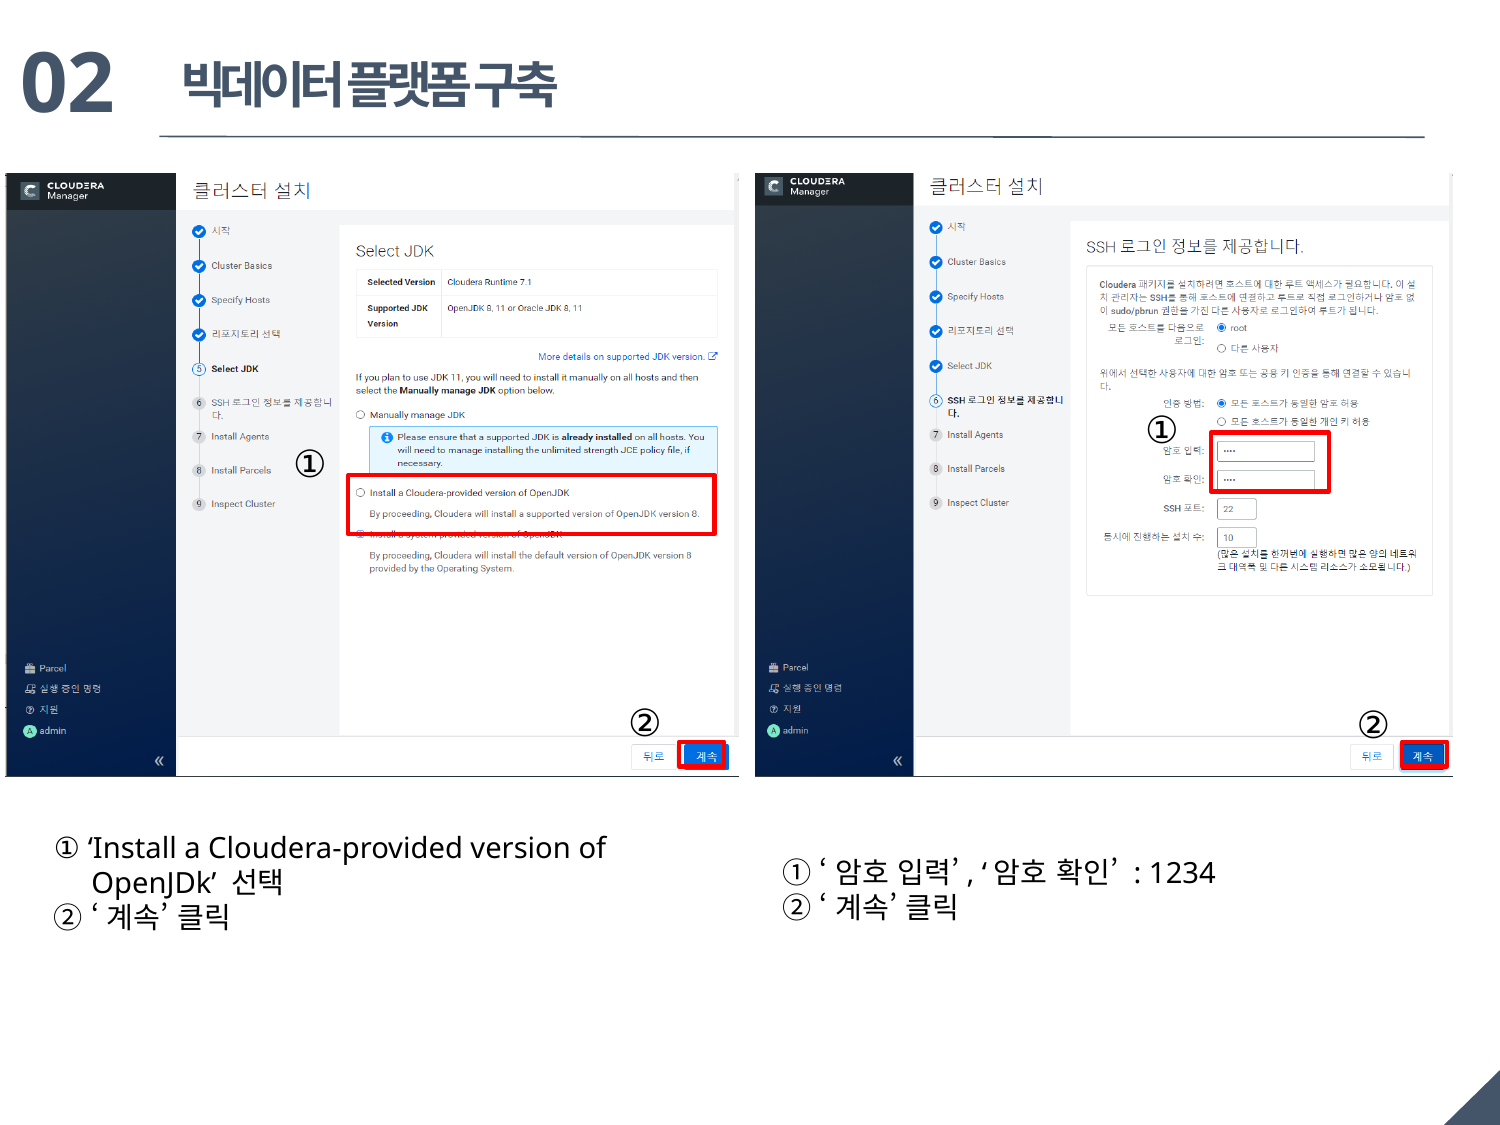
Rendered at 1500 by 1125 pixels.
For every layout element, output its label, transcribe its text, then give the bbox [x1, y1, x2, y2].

text_box ① ‘Install a Cloudera-provided version of OpenJDk’ 선택 ② ‘계속’ 클릭 [39, 822, 719, 942]
picture [755, 173, 1454, 777]
picture [5, 173, 739, 777]
text_box 02 [5, 21, 160, 137]
text_box 빅데이터 플랫폼 구축 [165, 45, 1453, 121]
text_box ① ‘암호 입력’, ‘암호 확인’ : 1234 ② ‘계속’ 클릭 [767, 847, 1448, 932]
